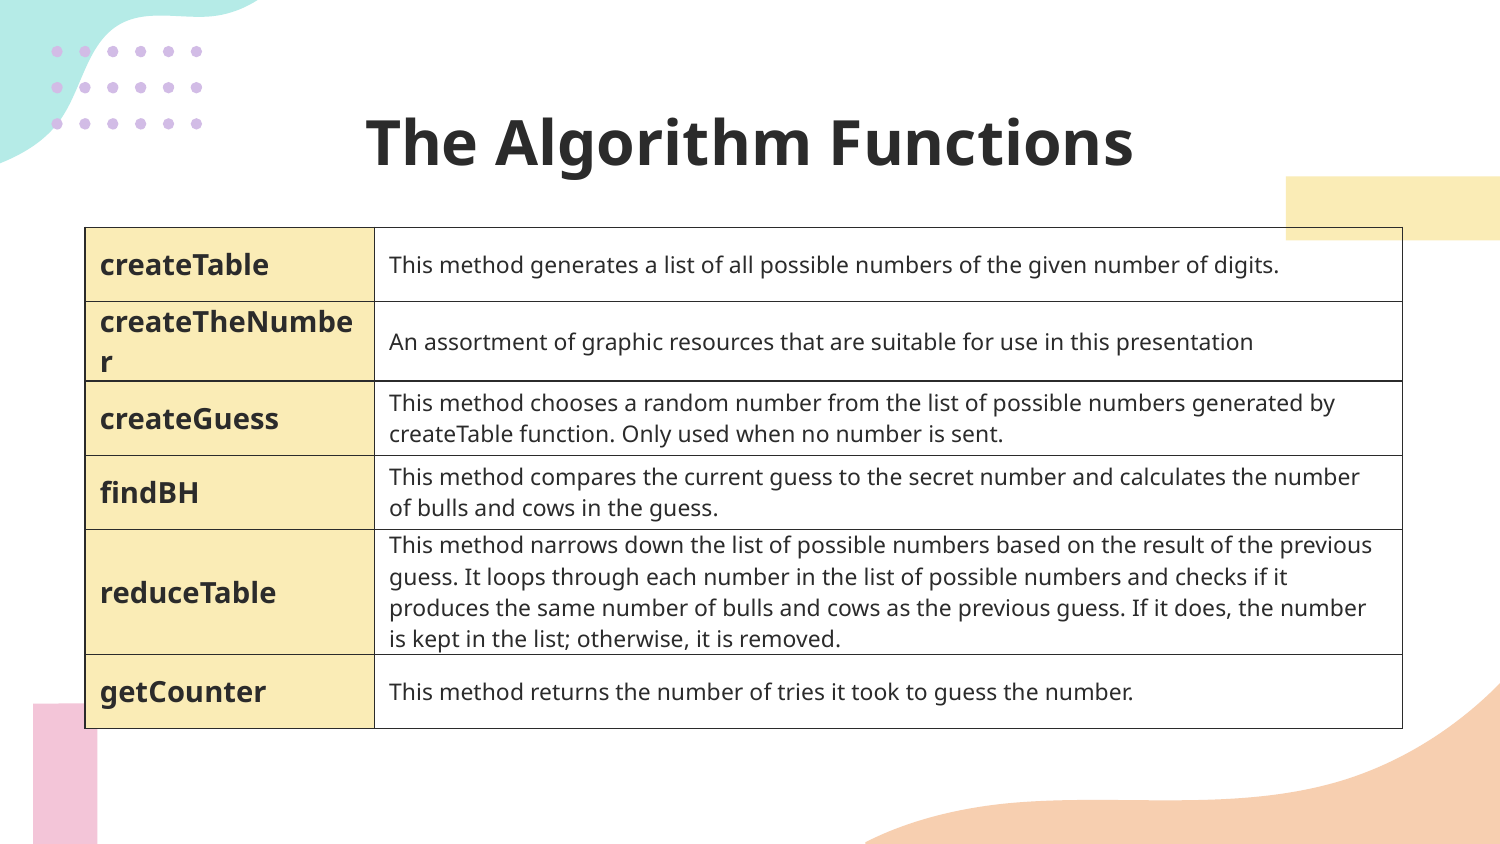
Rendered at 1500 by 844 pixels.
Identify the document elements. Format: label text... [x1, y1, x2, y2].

table_cell This method compares the current guess to the secret number and calculates the number of bulls and cows in the guess. [375, 456, 1402, 529]
table_cell This method returns the number of tries it took to guess the number. [375, 655, 1402, 728]
title The Algorithm Functions [118, 87, 1382, 182]
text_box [84, 12, 169, 164]
table_header This method generates a list of all possible numbers of the given number of digits. [375, 228, 1402, 301]
table_cell This method narrows down the list of possible numbers based on the result of the previous guess. It loops through each number in the list of possible numbers and checks if it produces the same number of bulls and cows as the previous guess. If it does, the number is kept in the list; otherwise, it is removed. [375, 530, 1402, 654]
text_box [1285, 176, 1500, 241]
table_cell getCounter [86, 655, 374, 728]
table_header createTable [86, 228, 374, 301]
table_cell reduceTable [86, 530, 374, 654]
table_cell createGuess [86, 382, 374, 455]
table_cell An assortment of graphic resources that are suitable for use in this presentation [375, 302, 1402, 380]
table_cell This method chooses a random number from the list of possible numbers generated by createTable function. Only used when no number is sent. [375, 382, 1402, 455]
table_cell findBH [86, 456, 374, 529]
table_cell createTheNumber [86, 302, 374, 380]
